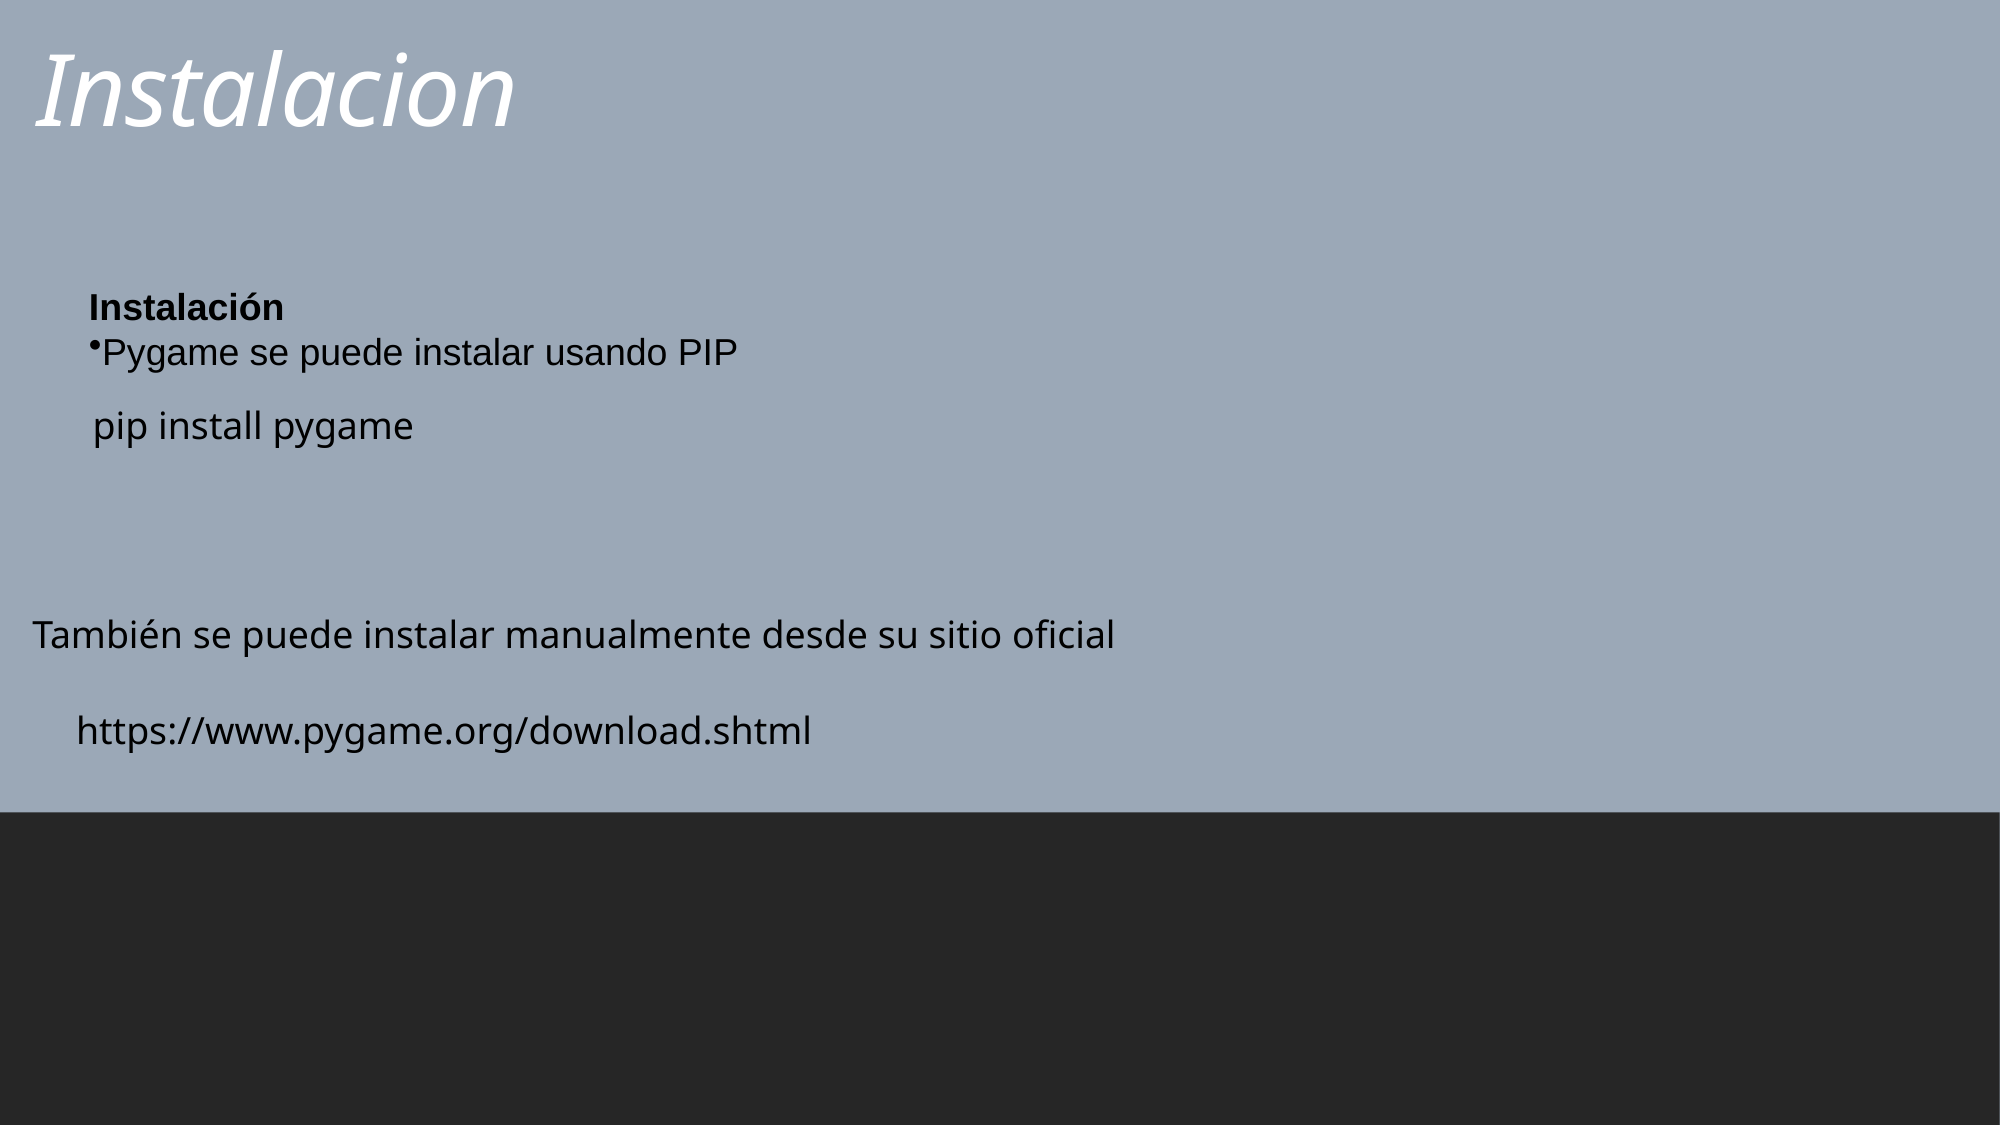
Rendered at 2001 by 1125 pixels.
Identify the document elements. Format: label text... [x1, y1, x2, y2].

text_box [0, 811, 2000, 1125]
text_box pip install pygame [78, 394, 430, 499]
text_box https://www.pygame.org/download.shtml [61, 699, 828, 759]
text_box Instalación Pygame se puede instalar usando PIP [73, 275, 1890, 425]
title Instalacion [22, 0, 1197, 188]
text_box También se puede instalar manualmente desde su sitio oficial [17, 603, 1132, 663]
text_box [0, 0, 2000, 811]
